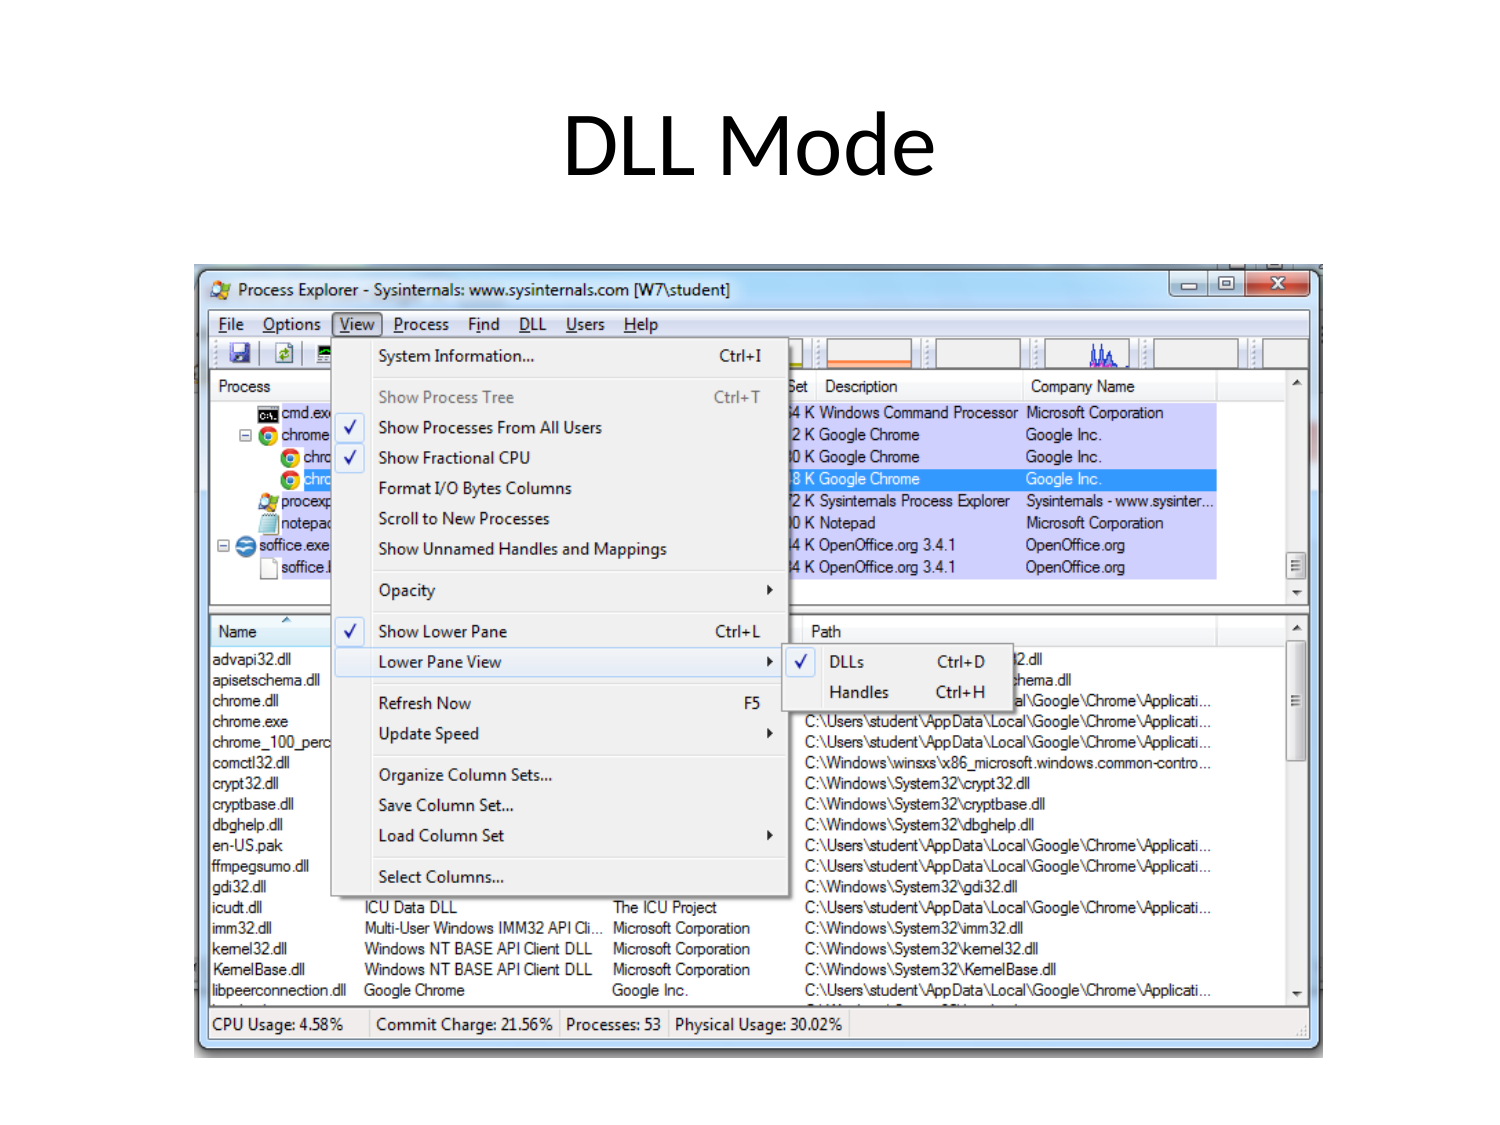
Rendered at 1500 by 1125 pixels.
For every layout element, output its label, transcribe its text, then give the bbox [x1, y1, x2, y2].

picture [194, 264, 1323, 1058]
title DLL Mode [75, 45, 1425, 233]
